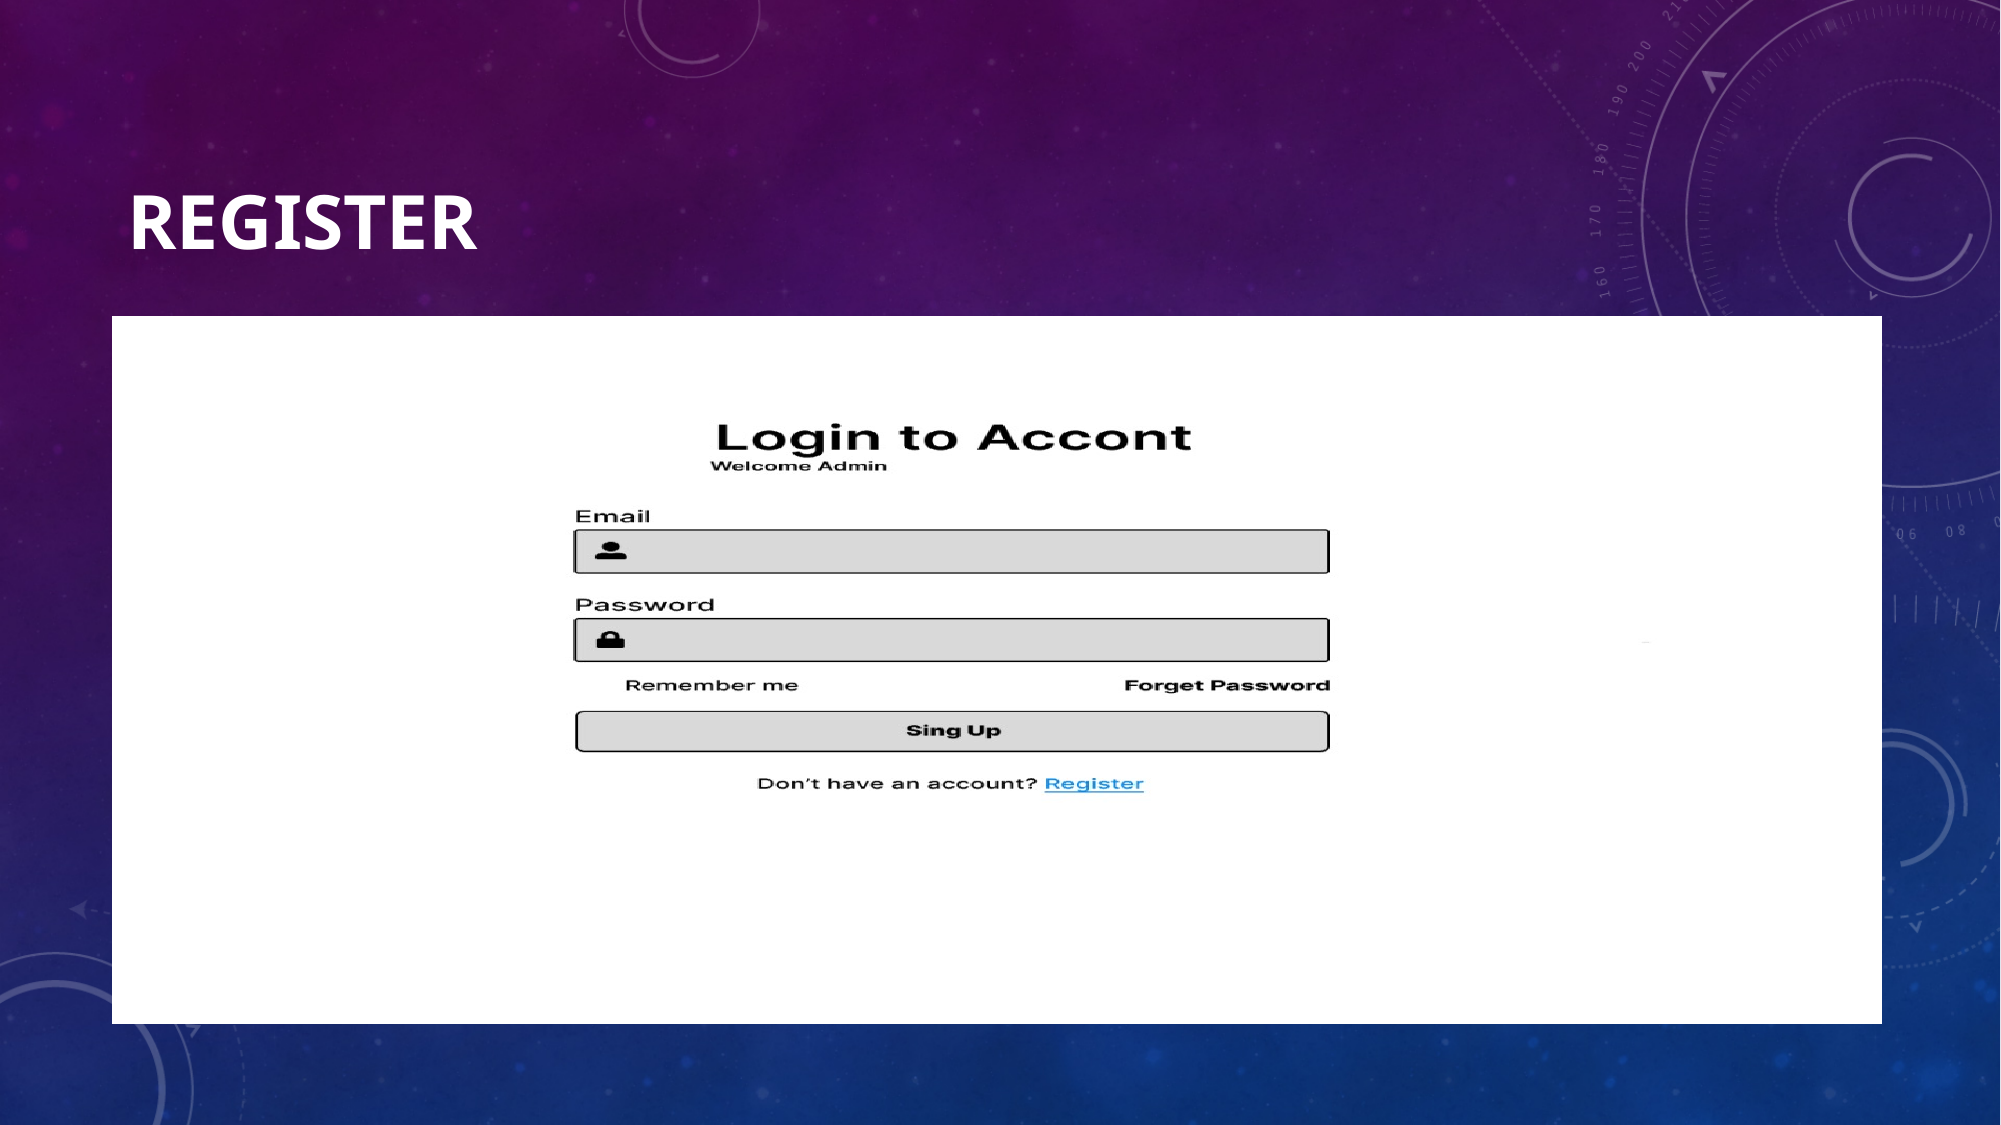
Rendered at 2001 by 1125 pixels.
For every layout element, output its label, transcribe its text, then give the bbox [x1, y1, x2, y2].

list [112, 316, 1882, 1024]
title REGISTER [112, 99, 1775, 316]
picture [0, 0, 2001, 1125]
